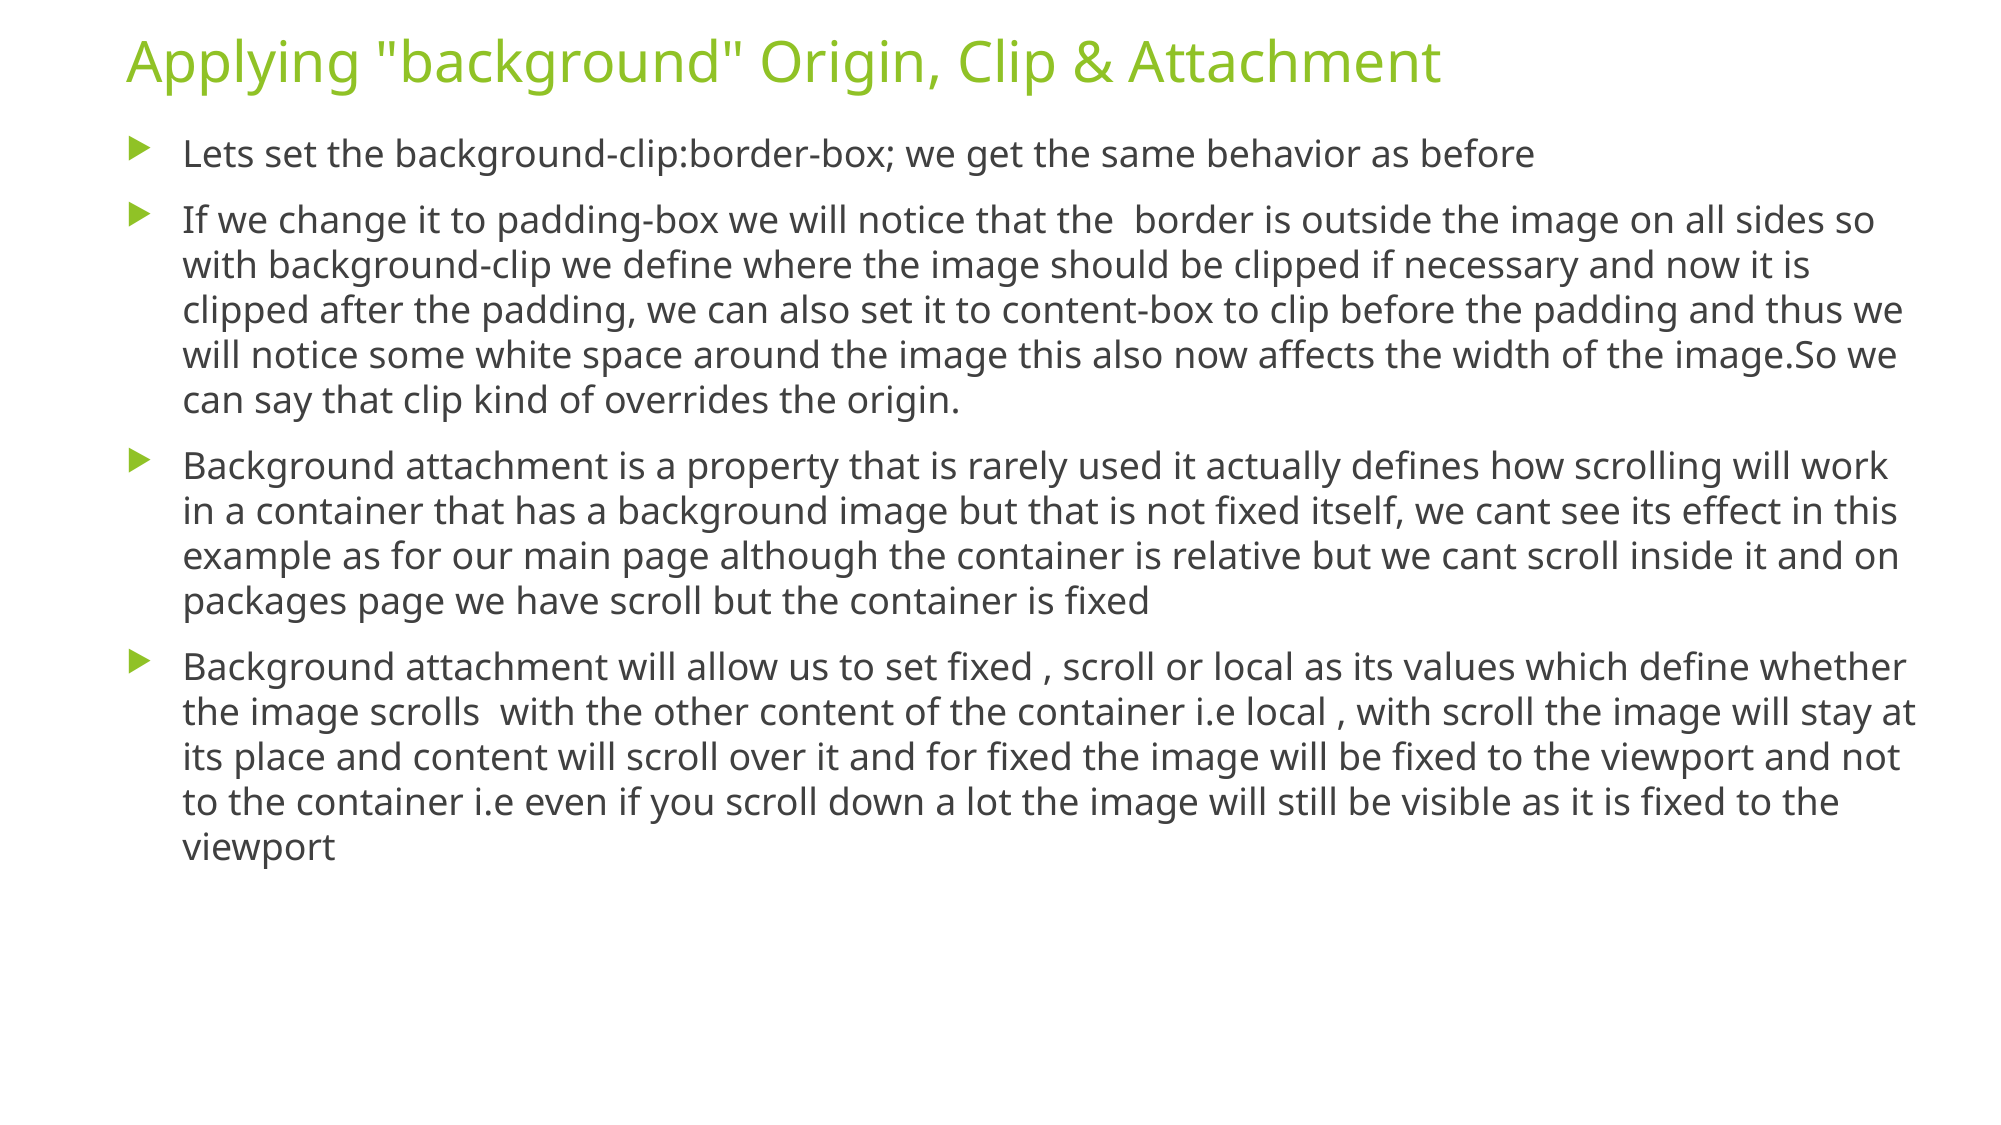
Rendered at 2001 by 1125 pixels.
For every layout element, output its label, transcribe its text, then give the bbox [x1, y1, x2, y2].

list Lets set the background-clip:border-box; we get the same behavior as before If we change it to padding-box we will notice that the border is outside the image on all sides so with background-clip we define where the image should be clipped if necessary and now it is clipped after the padding, we can also set it to content-box to clip before the padding and thus we will notice some white space around the image this also now affects the width of the image.So we can say that clip kind of overrides the origin. Background attachment is a property that is rarely used it actually defines how scrolling will work in a container that has a background image but that is not fixed itself, we cant see its effect in this example as for our main page although the container is relative but we cant scroll inside it and on packages page we have scroll but the container is fixed Background attachment will allow us to set fixed , scroll or local as its values which define whether the image scrolls with the other content of the container i.e local , with scroll the image will stay at its place and content will scroll over it and for fixed the image will be fixed to the viewport and not to the container i.e even if you scroll down a lot the image will still be visible as it is fixed to the viewport [111, 122, 1945, 1096]
title Applying "background" Origin, Clip & Attachment [111, 18, 1974, 103]
